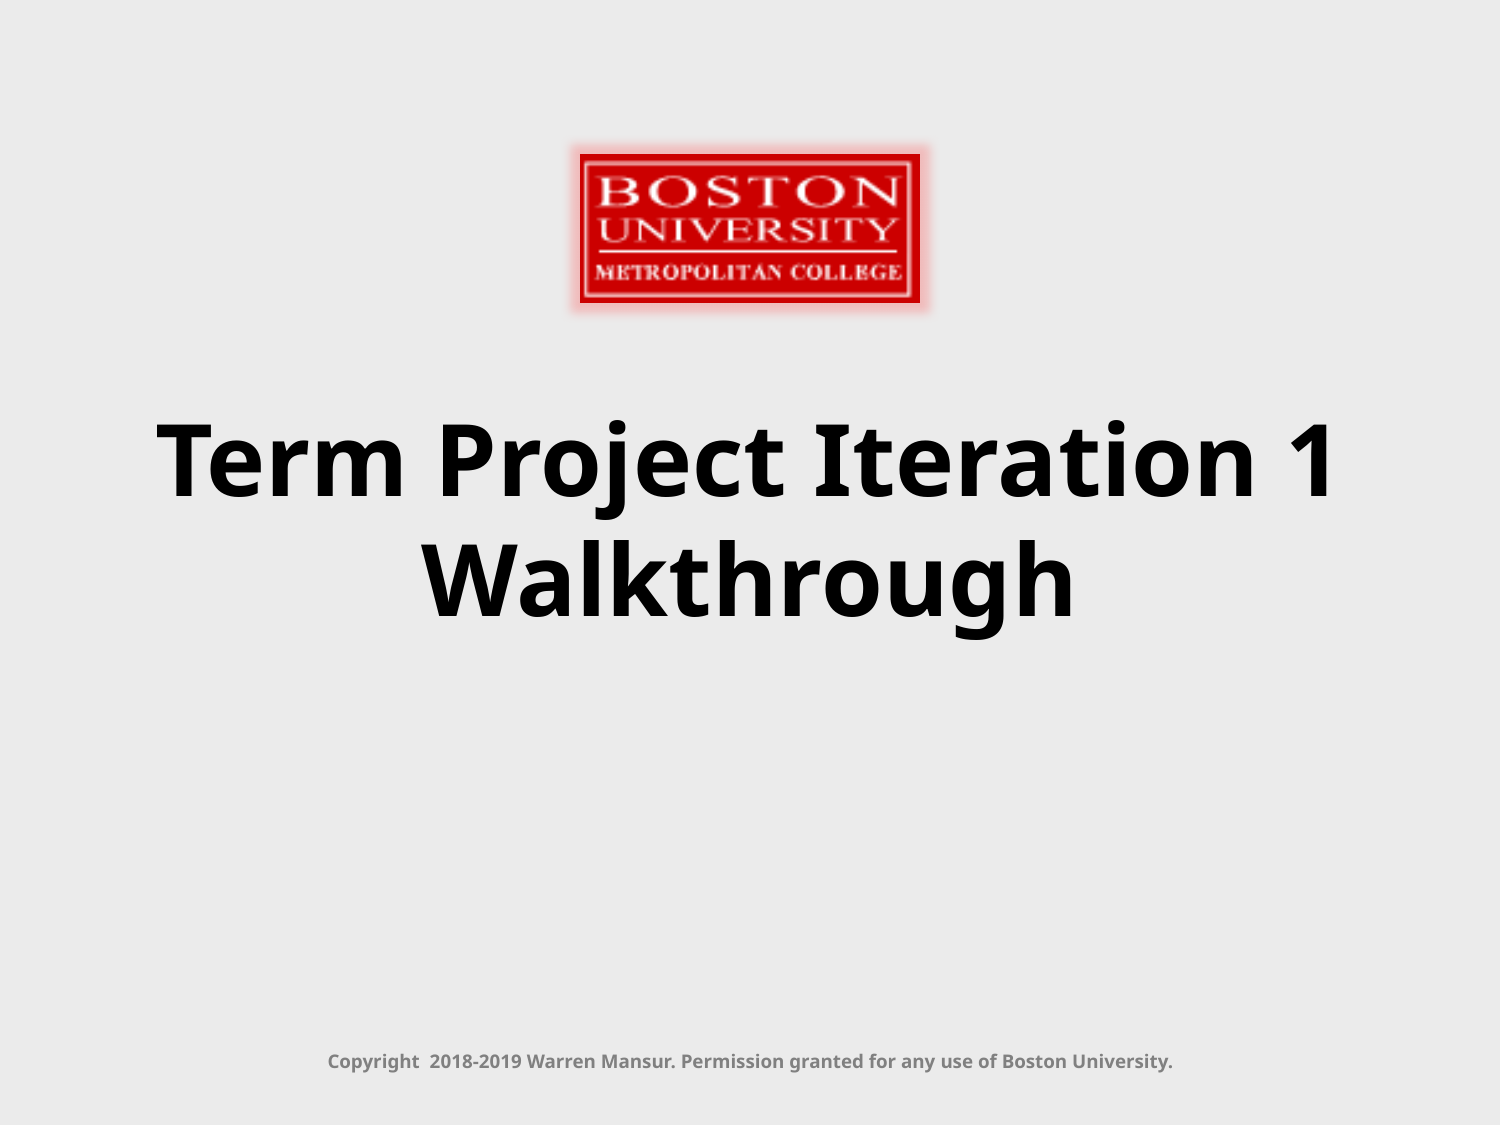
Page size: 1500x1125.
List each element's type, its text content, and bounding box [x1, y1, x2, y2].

footer Copyright 2018-2019 Warren Mansur. Permission granted for any use of Boston University. [112, 1042, 1388, 1103]
picture [580, 154, 920, 303]
title Term Project Iteration 1 Walkthrough [112, 396, 1388, 638]
